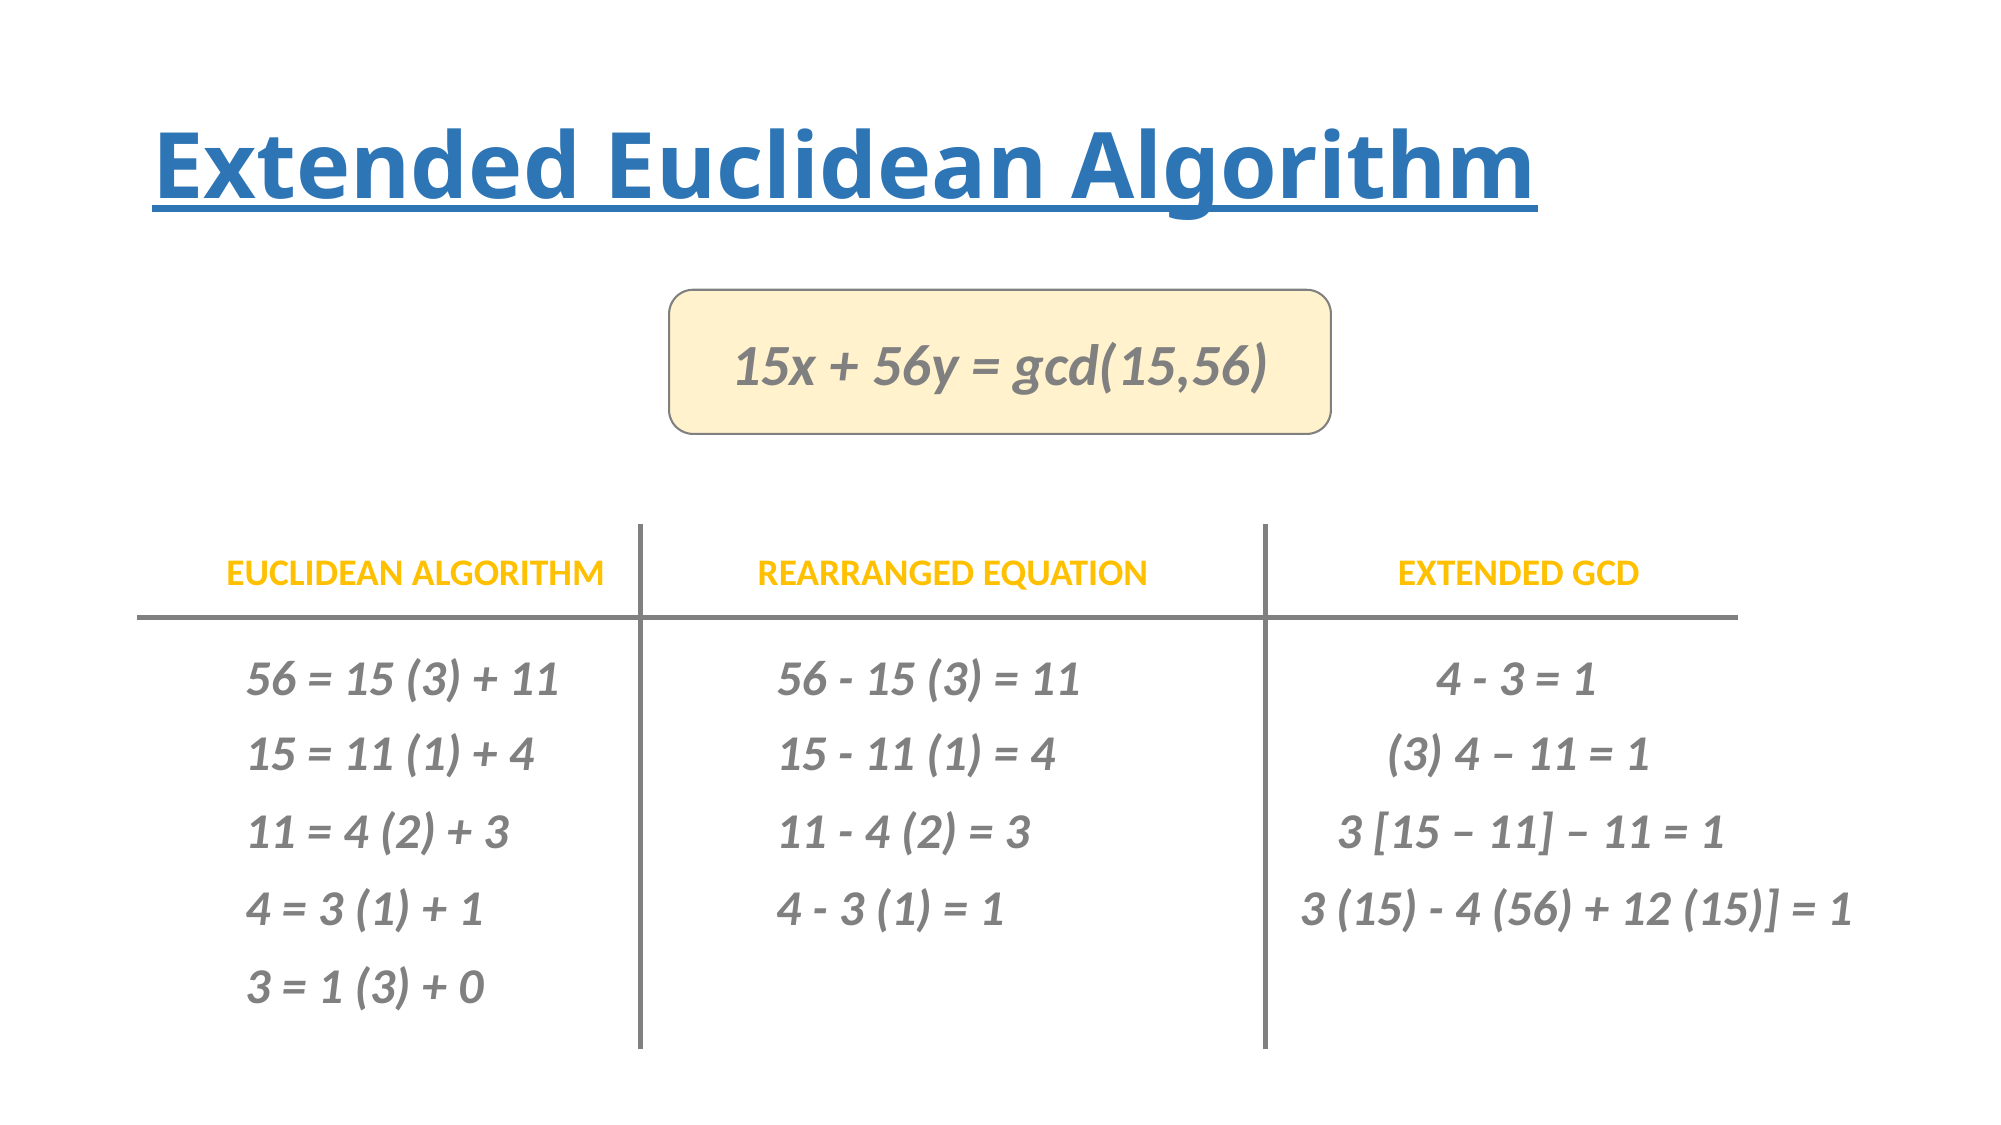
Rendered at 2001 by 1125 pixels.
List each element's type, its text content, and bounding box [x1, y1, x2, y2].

text_box 4 - 3 = 1 [1420, 637, 1612, 713]
text_box 11 = 4 (2) + 3 [230, 790, 524, 866]
text_box 15x + 56y = gcd(15,56) [668, 288, 1332, 435]
text_box 56 - 15 (3) = 11 [761, 637, 1096, 713]
text_box REARRANGED EQUATION [743, 540, 1164, 601]
text_box 4 = 3 (1) + 1 [230, 867, 499, 943]
text_box 3 = 1 (3) + 0 [230, 945, 499, 1021]
text_box EXTENDED GCD [1383, 540, 1656, 601]
text_box 11 - 4 (2) = 3 [761, 790, 1045, 866]
text_box 3 (15) - 4 (56) + 12 (15)] = 1 [1284, 867, 1868, 943]
text_box 15 = 11 (1) + 4 [230, 713, 549, 789]
text_box 15 - 11 (1) = 4 [761, 713, 1071, 789]
title Extended Euclidean Algorithm [137, 59, 1863, 278]
text_box 4 - 3 (1) = 1 [761, 867, 1020, 943]
text_box 56 = 15 (3) + 11 [230, 637, 575, 713]
text_box EUCLIDEAN ALGORITHM [211, 540, 621, 601]
text_box 3 [15 – 11] – 11 = 1 [1321, 790, 1740, 866]
text_box (3) 4 – 11 = 1 [1371, 713, 1666, 789]
